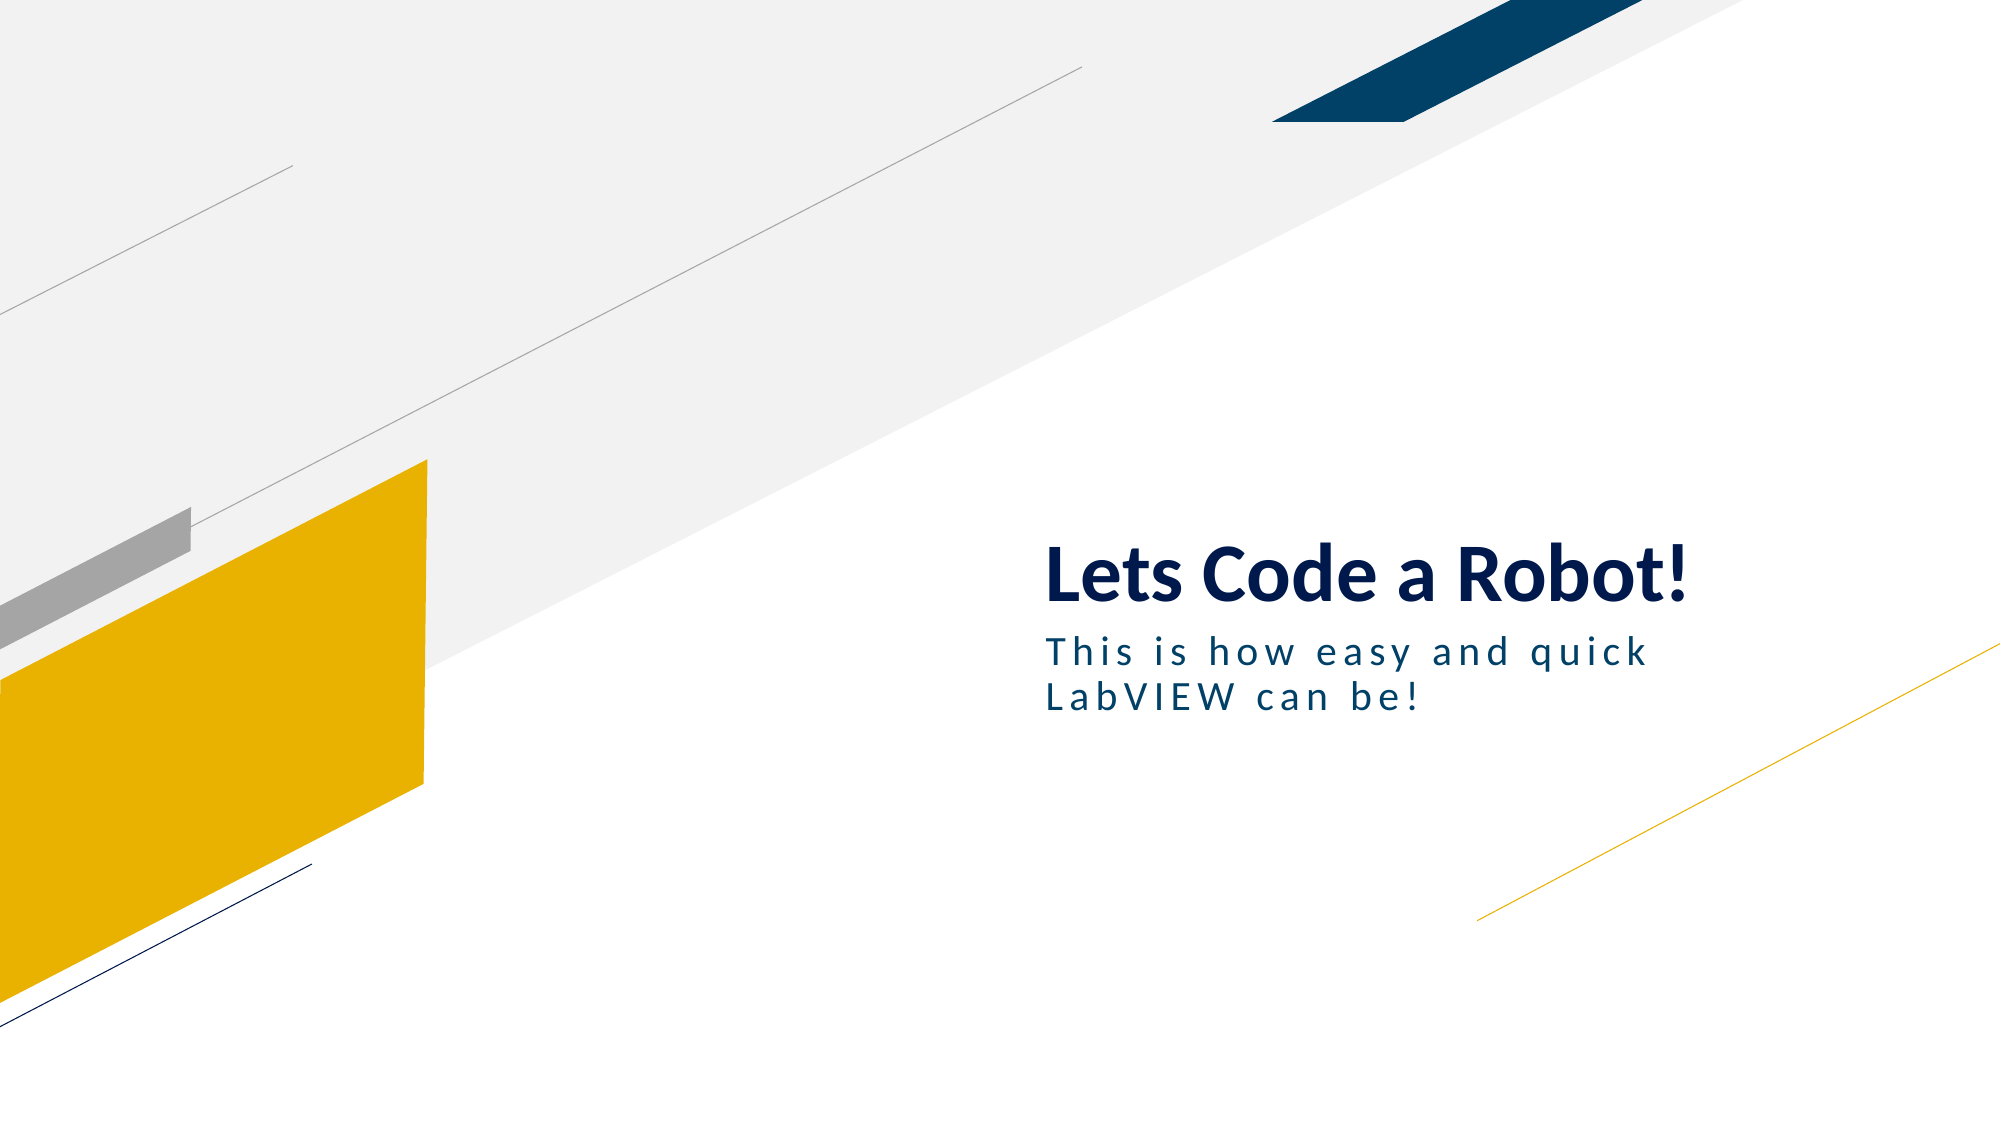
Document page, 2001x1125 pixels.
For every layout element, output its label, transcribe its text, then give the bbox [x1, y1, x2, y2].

title Lets Code a Robot! [1030, 326, 1837, 620]
list This is how easy and quick LabVIEW can be! [1030, 622, 1837, 772]
